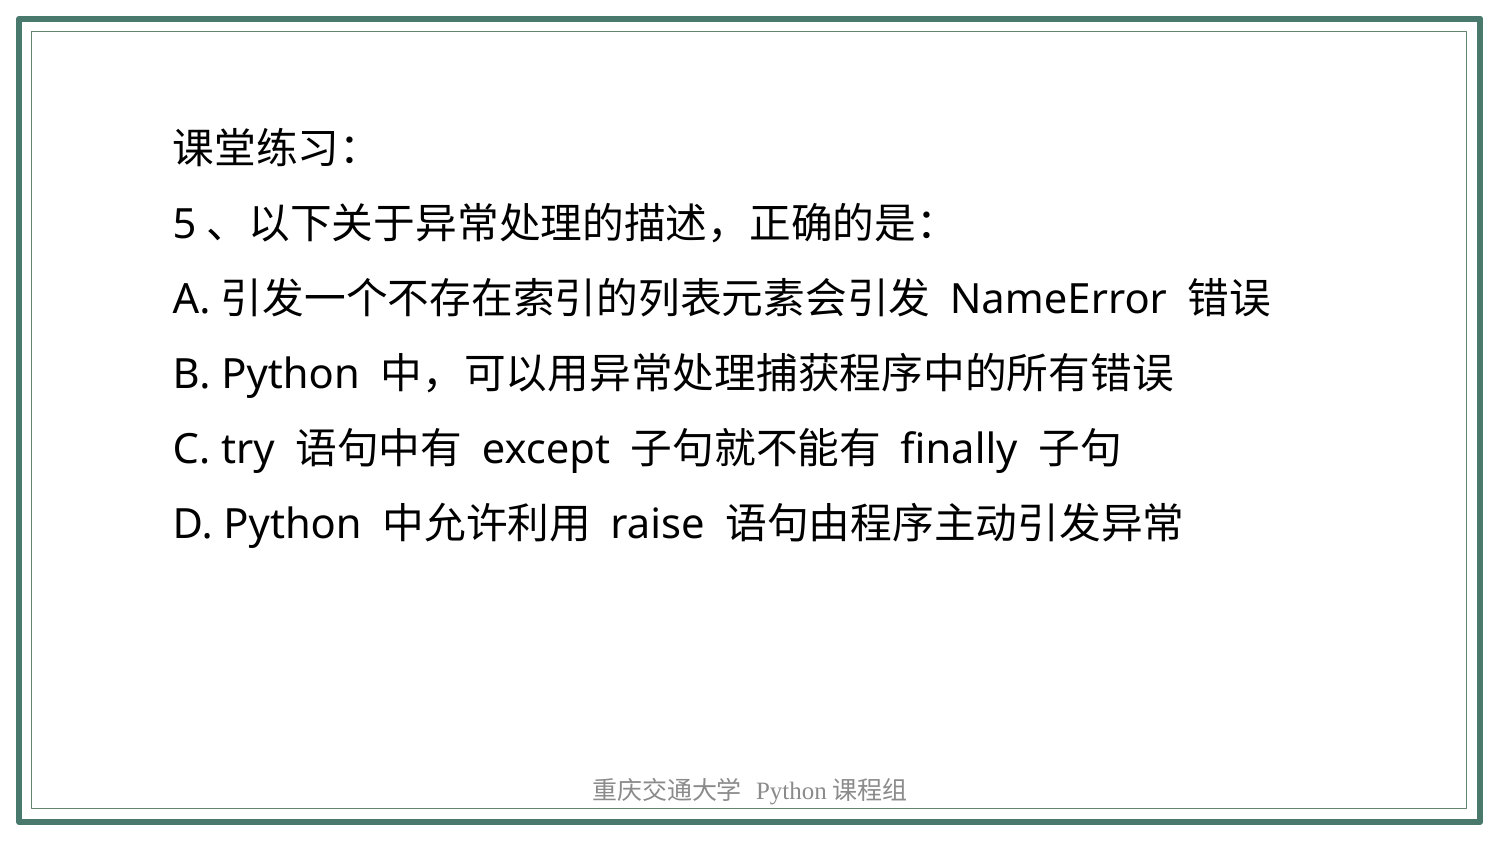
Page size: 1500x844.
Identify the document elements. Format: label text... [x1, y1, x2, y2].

text_box [17, 17, 1482, 824]
footer 重庆交通大学 Python课程组 [512, 766, 988, 812]
text_box 课堂练习： 5、以下关于异常处理的描述，正确的是：‬‬‬‬‬‬‬‬‬‬‬‬‬‬‬‬‬‬‬‬‬‬‬‬‬‬‬‬‬‬‬‬‬‬‬‬‬‬‬‬‬‬‬‬‬‬‬‬ A.引发一个不存在索引的列表元素会引发 NameError 错误 B. Python 中，可以用异常处理捕获程序中的所有错误 C. try 语句中有 except 子句就不能有 finally 子句 D. Python 中允许利用 raise 语句由程序主动引发异常 [86, 91, 1307, 703]
text_box [30, 29, 1468, 811]
